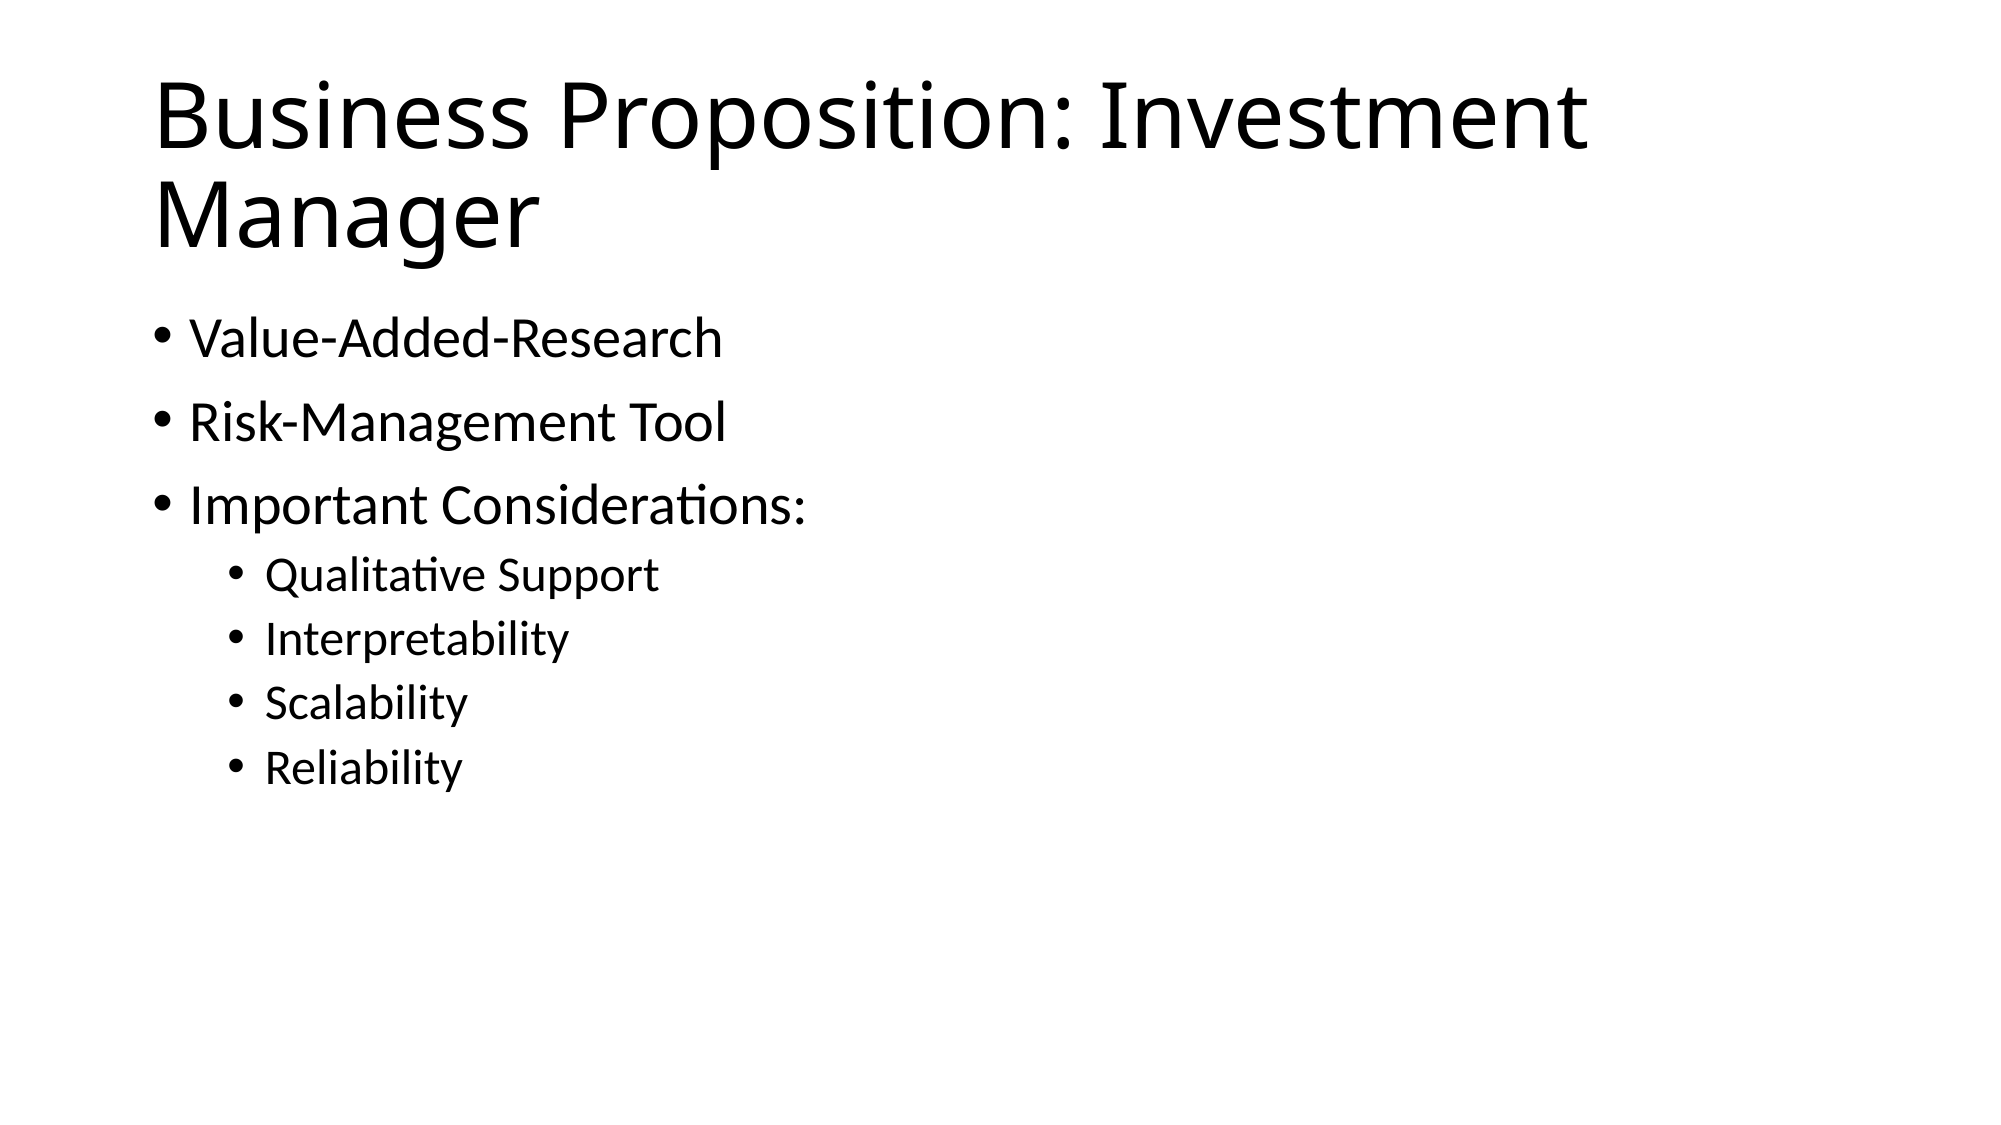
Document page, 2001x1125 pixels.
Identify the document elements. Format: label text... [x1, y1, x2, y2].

list Value-Added-Research Risk-Management Tool Important Considerations: Qualitative Support Interpretability Scalability Reliability [137, 299, 1863, 1014]
title Business Proposition: Investment Manager [137, 59, 1863, 278]
